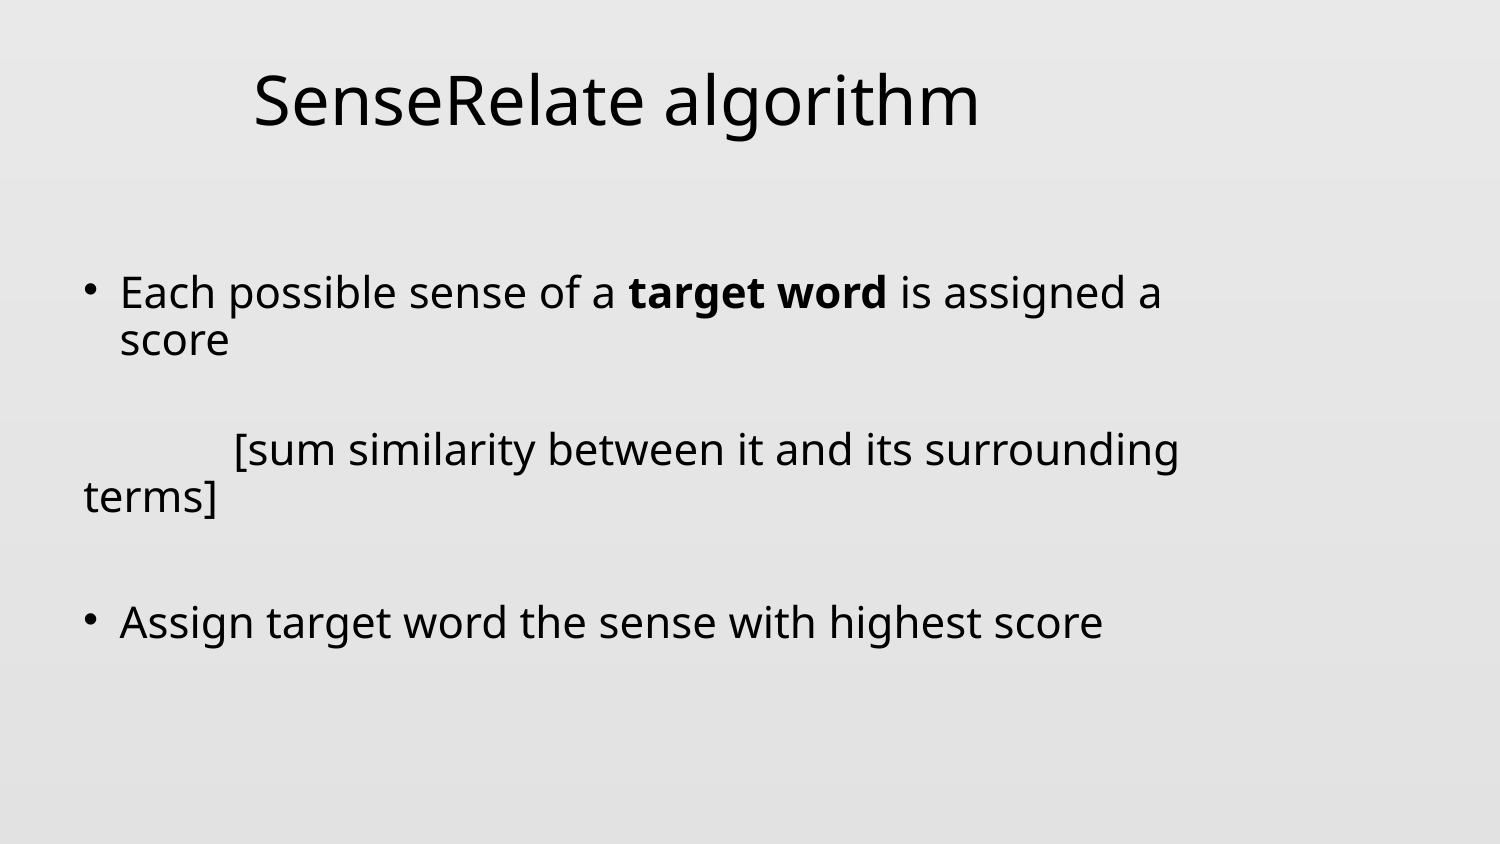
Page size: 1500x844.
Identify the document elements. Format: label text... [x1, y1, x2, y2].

list Each possible sense of a target word is assigned a score [sum similarity between it and its surrounding terms] Assign target word the sense with highest score [57, 197, 1256, 755]
title SenseRelate algorithm [243, 38, 1256, 170]
